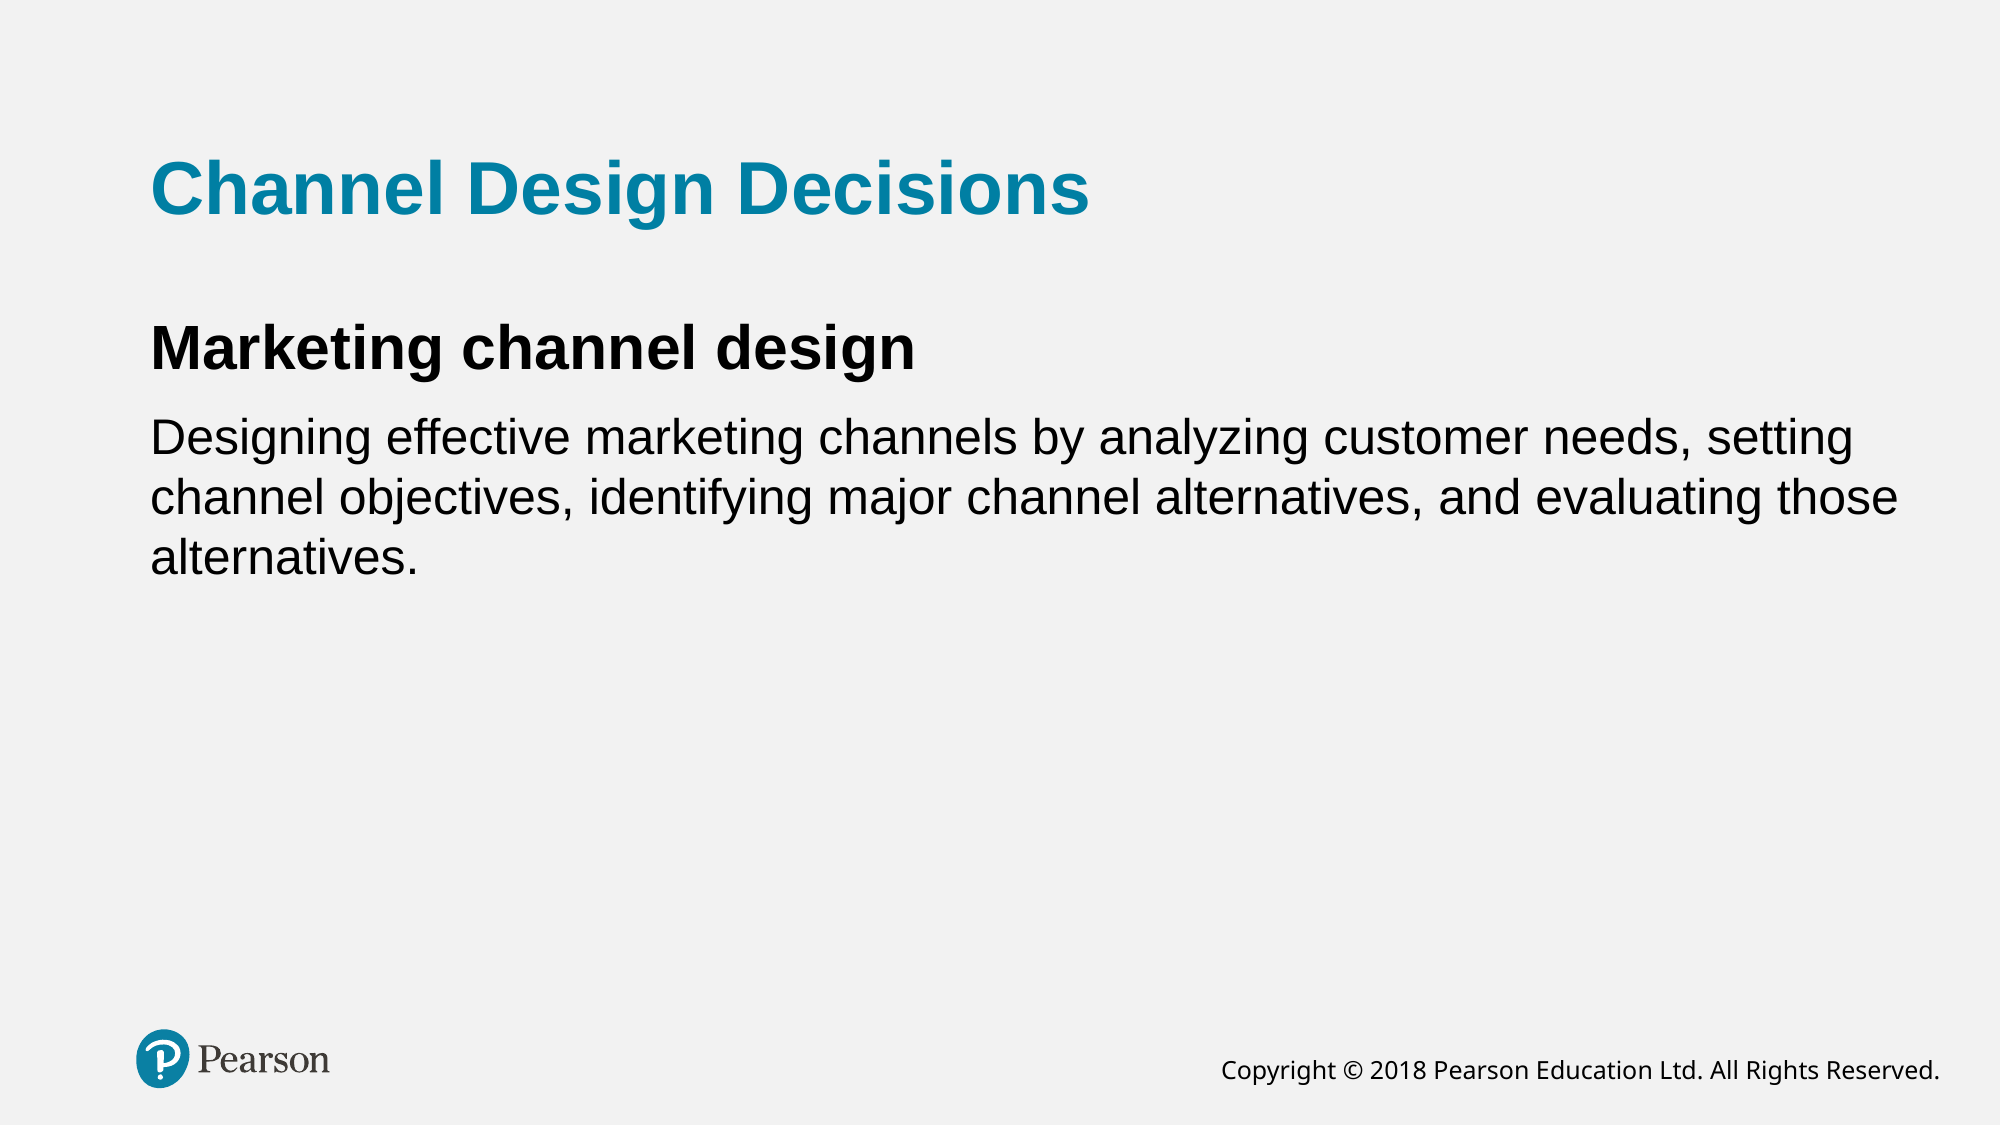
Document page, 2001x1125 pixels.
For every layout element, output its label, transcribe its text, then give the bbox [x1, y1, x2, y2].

title Channel Design Decisions [135, 138, 1846, 242]
list Marketing channel design Designing effective marketing channels by analyzing customer needs, setting channel objectives, identifying major channel alternatives, and evaluating those alternatives. [135, 308, 1923, 734]
